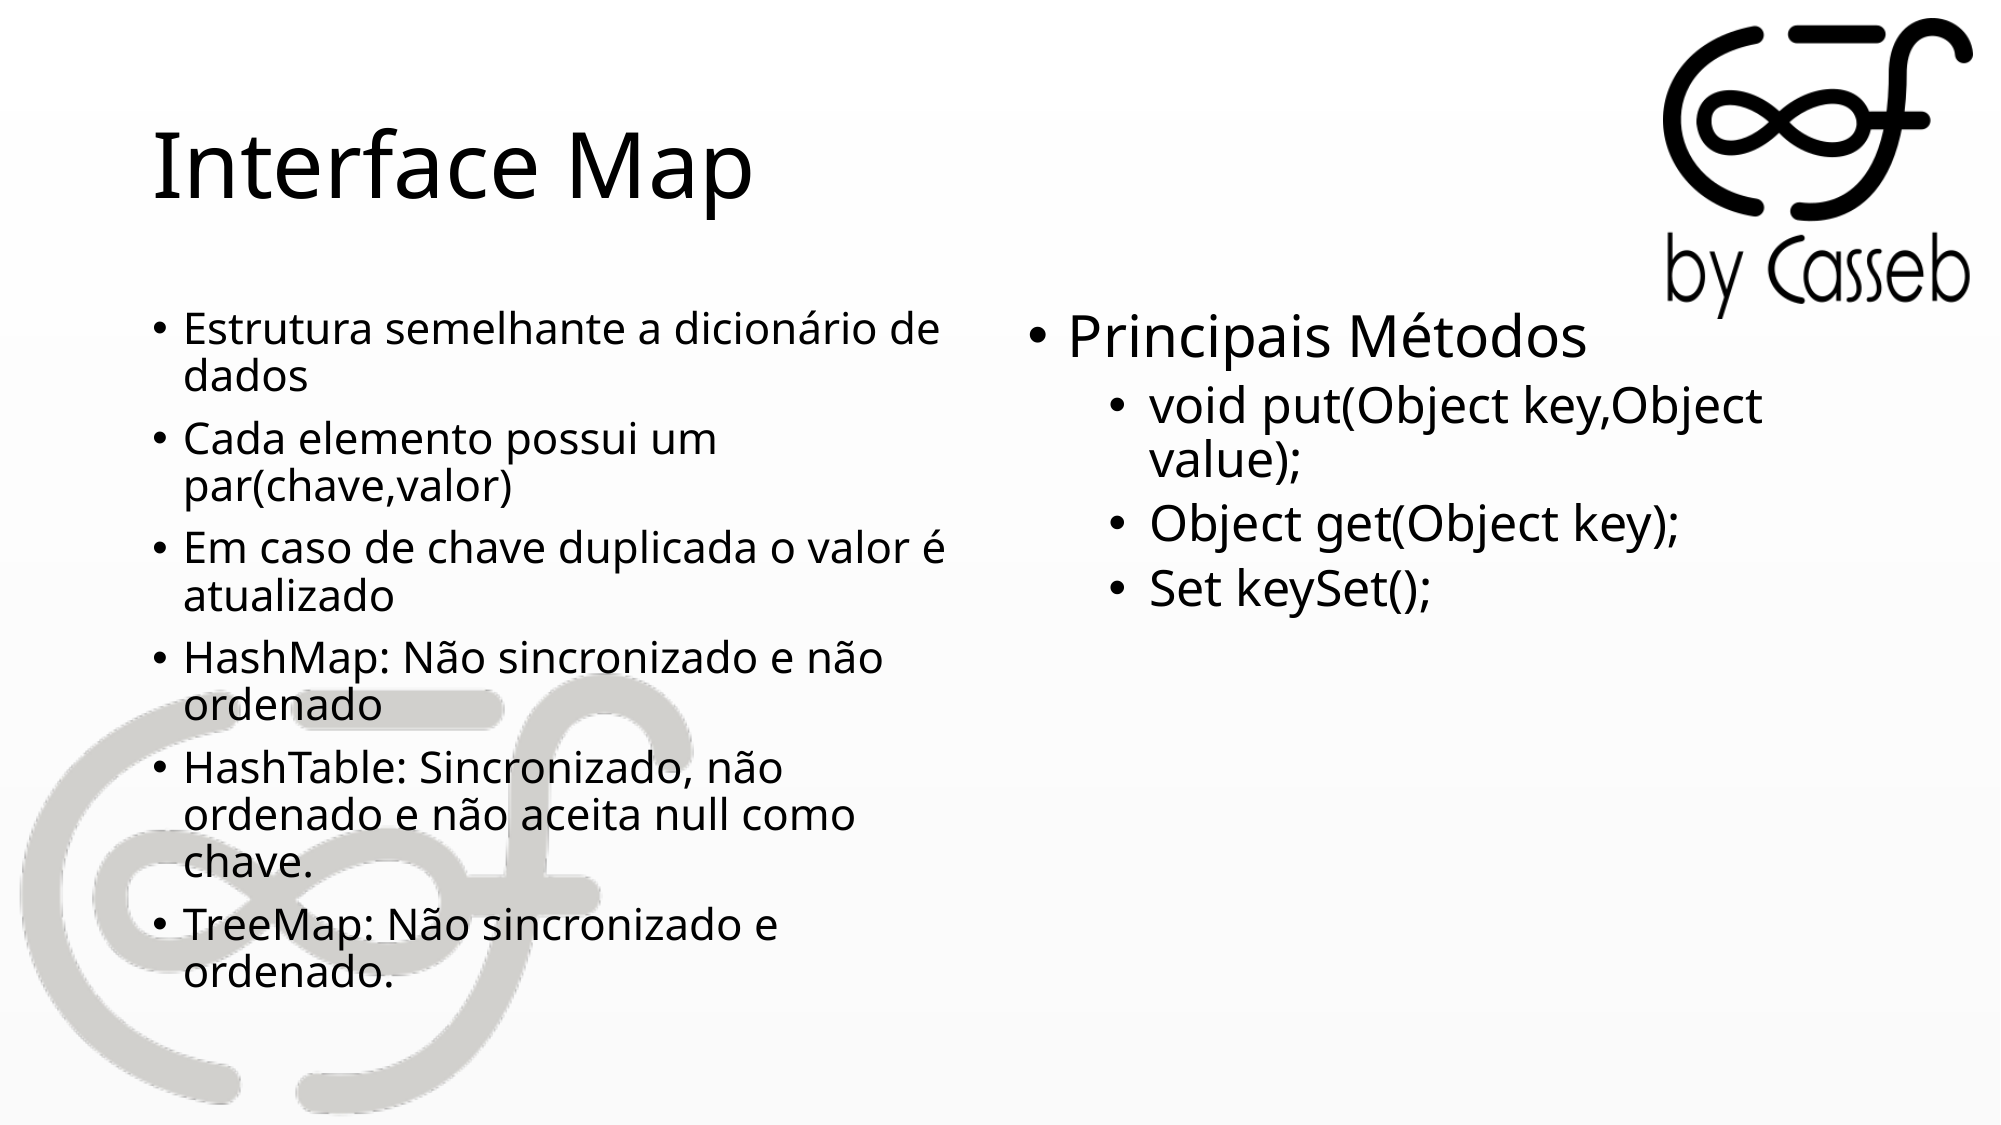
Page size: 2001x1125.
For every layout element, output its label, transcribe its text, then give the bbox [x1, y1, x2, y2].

picture [0, 539, 715, 1125]
list Principais Métodos void put(Object key,Object value); Object get(Object key); Set keySet(); [1012, 299, 1863, 1014]
picture [1663, 18, 1973, 319]
list Estrutura semelhante a dicionário de dados Cada elemento possui um par(chave,valor) Em caso de chave duplicada o valor é atualizado HashMap: Não sincronizado e não ordenado HashTable: Sincronizado, não ordenado e não aceita null como chave. TreeMap: Não sincronizado e ordenado. [137, 299, 988, 1014]
title Interface Map [137, 59, 1863, 278]
